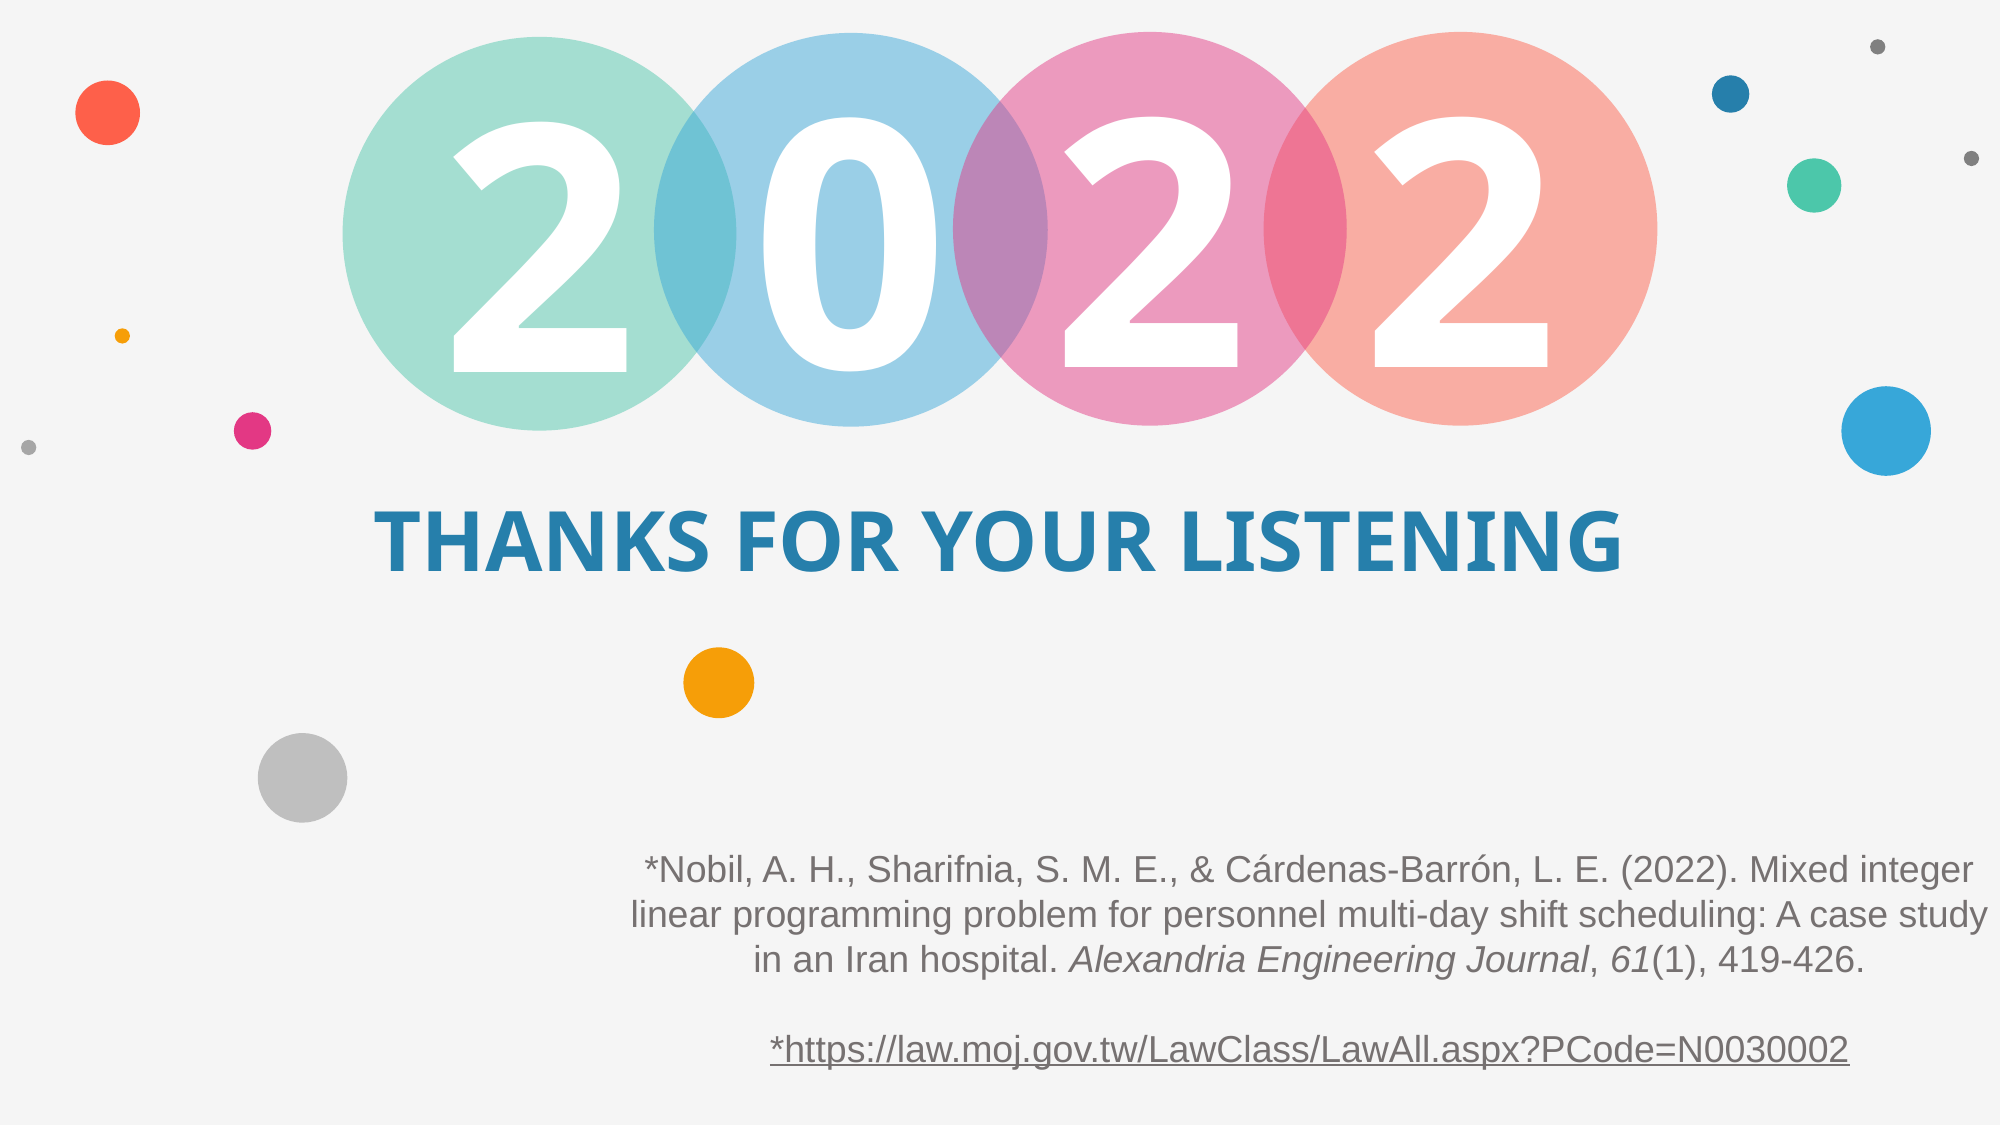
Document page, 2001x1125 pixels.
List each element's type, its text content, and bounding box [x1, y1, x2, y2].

text_box [1840, 385, 1933, 477]
text_box 2 [341, 35, 696, 432]
text_box [74, 79, 142, 147]
text_box THANKS FOR YOUR LISTENING [360, 482, 1639, 595]
text_box 2 [951, 30, 1348, 427]
text_box [19, 438, 38, 457]
text_box [682, 646, 756, 720]
text_box [113, 327, 132, 345]
text_box [1710, 74, 1751, 114]
text_box [1786, 157, 1843, 214]
text_box [232, 411, 273, 451]
text_box *Nobil, A. H., Sharifnia, S. M. E., & Cárdenas-Barrón, L. E. (2022). Mixed integer linear programming problem for personnel multi-day shift scheduling: A case study in an Iran hospital. Alexandria Engineering Journal, 61(1), 419-426. *https://law.moj.gov.tw/LawClass/LawAll.aspx?PCode=N0030002 [604, 837, 2000, 1122]
text_box [256, 732, 349, 824]
text_box 0 [652, 31, 1000, 428]
text_box 2 [1305, 30, 1659, 427]
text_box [1870, 39, 1980, 166]
